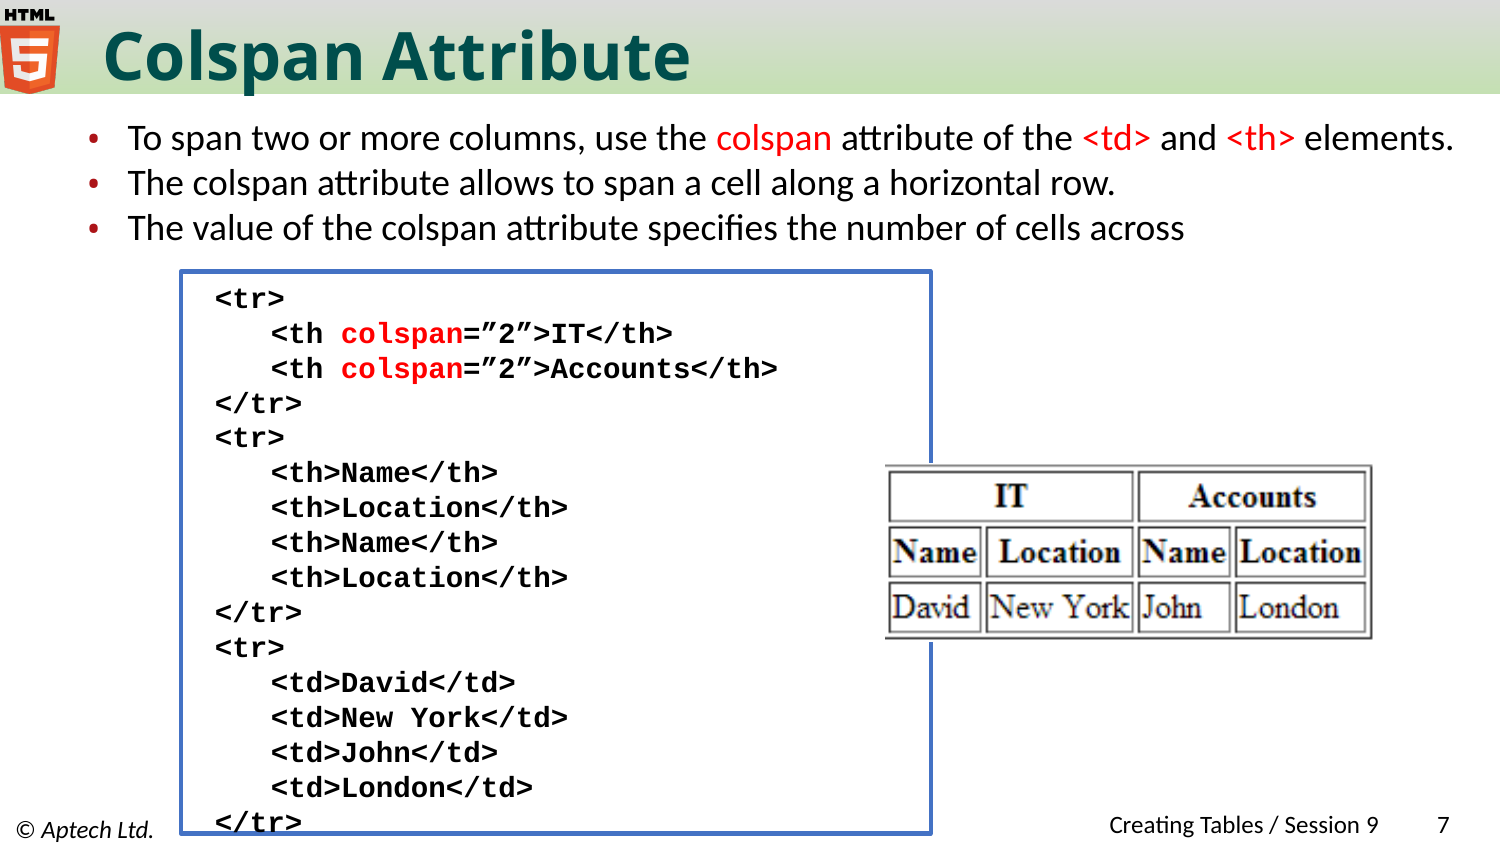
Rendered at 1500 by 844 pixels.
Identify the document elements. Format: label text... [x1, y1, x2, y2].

picture [0, 9, 72, 94]
title Colspan Attribute [87, 28, 1338, 70]
text_box <tr> <th colspan=”2”>IT</th> <th colspan=”2”>Accounts</th> </tr> <tr> <th>Name</th> <th>Location</th> <th>Name</th> <th>Location</th> </tr> <tr> <td>David</td> <td>New York</td> <td>John</td> <td>London</td> </tr> [180, 271, 931, 834]
slide_number ‹#› [1400, 813, 1465, 835]
footer Creating Tables / Session 9 [412, 813, 1400, 835]
text_box To span two or more columns, use the colspan attribute of the <td> and <th> elements. The colspan attribute allows to span a cell along a horizontal row. The value of the colspan attribute specifies the number of cells across [37, 70, 1487, 292]
picture [884, 463, 1375, 642]
